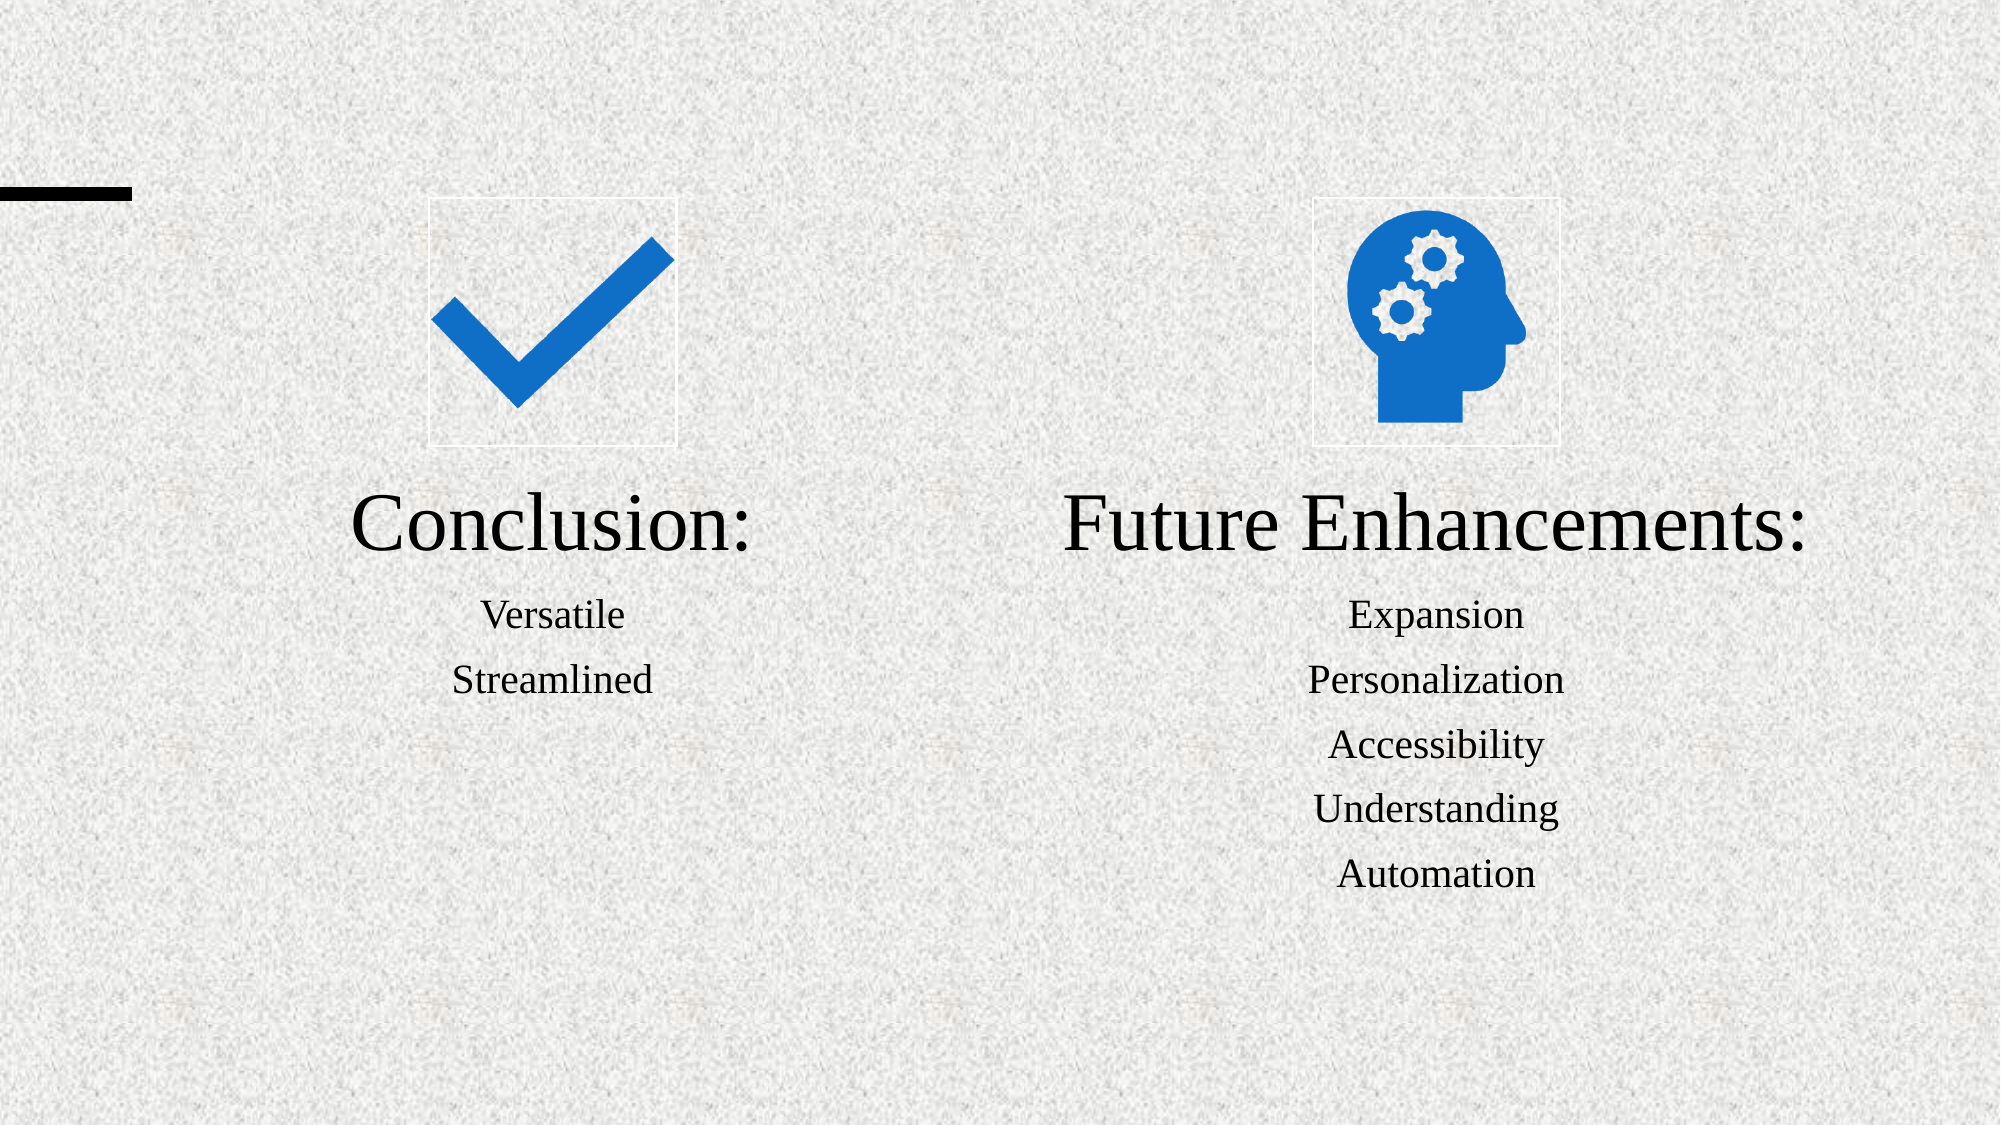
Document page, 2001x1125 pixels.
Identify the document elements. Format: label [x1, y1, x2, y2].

picture [0, 0, 2001, 1125]
list [152, 91, 1889, 805]
